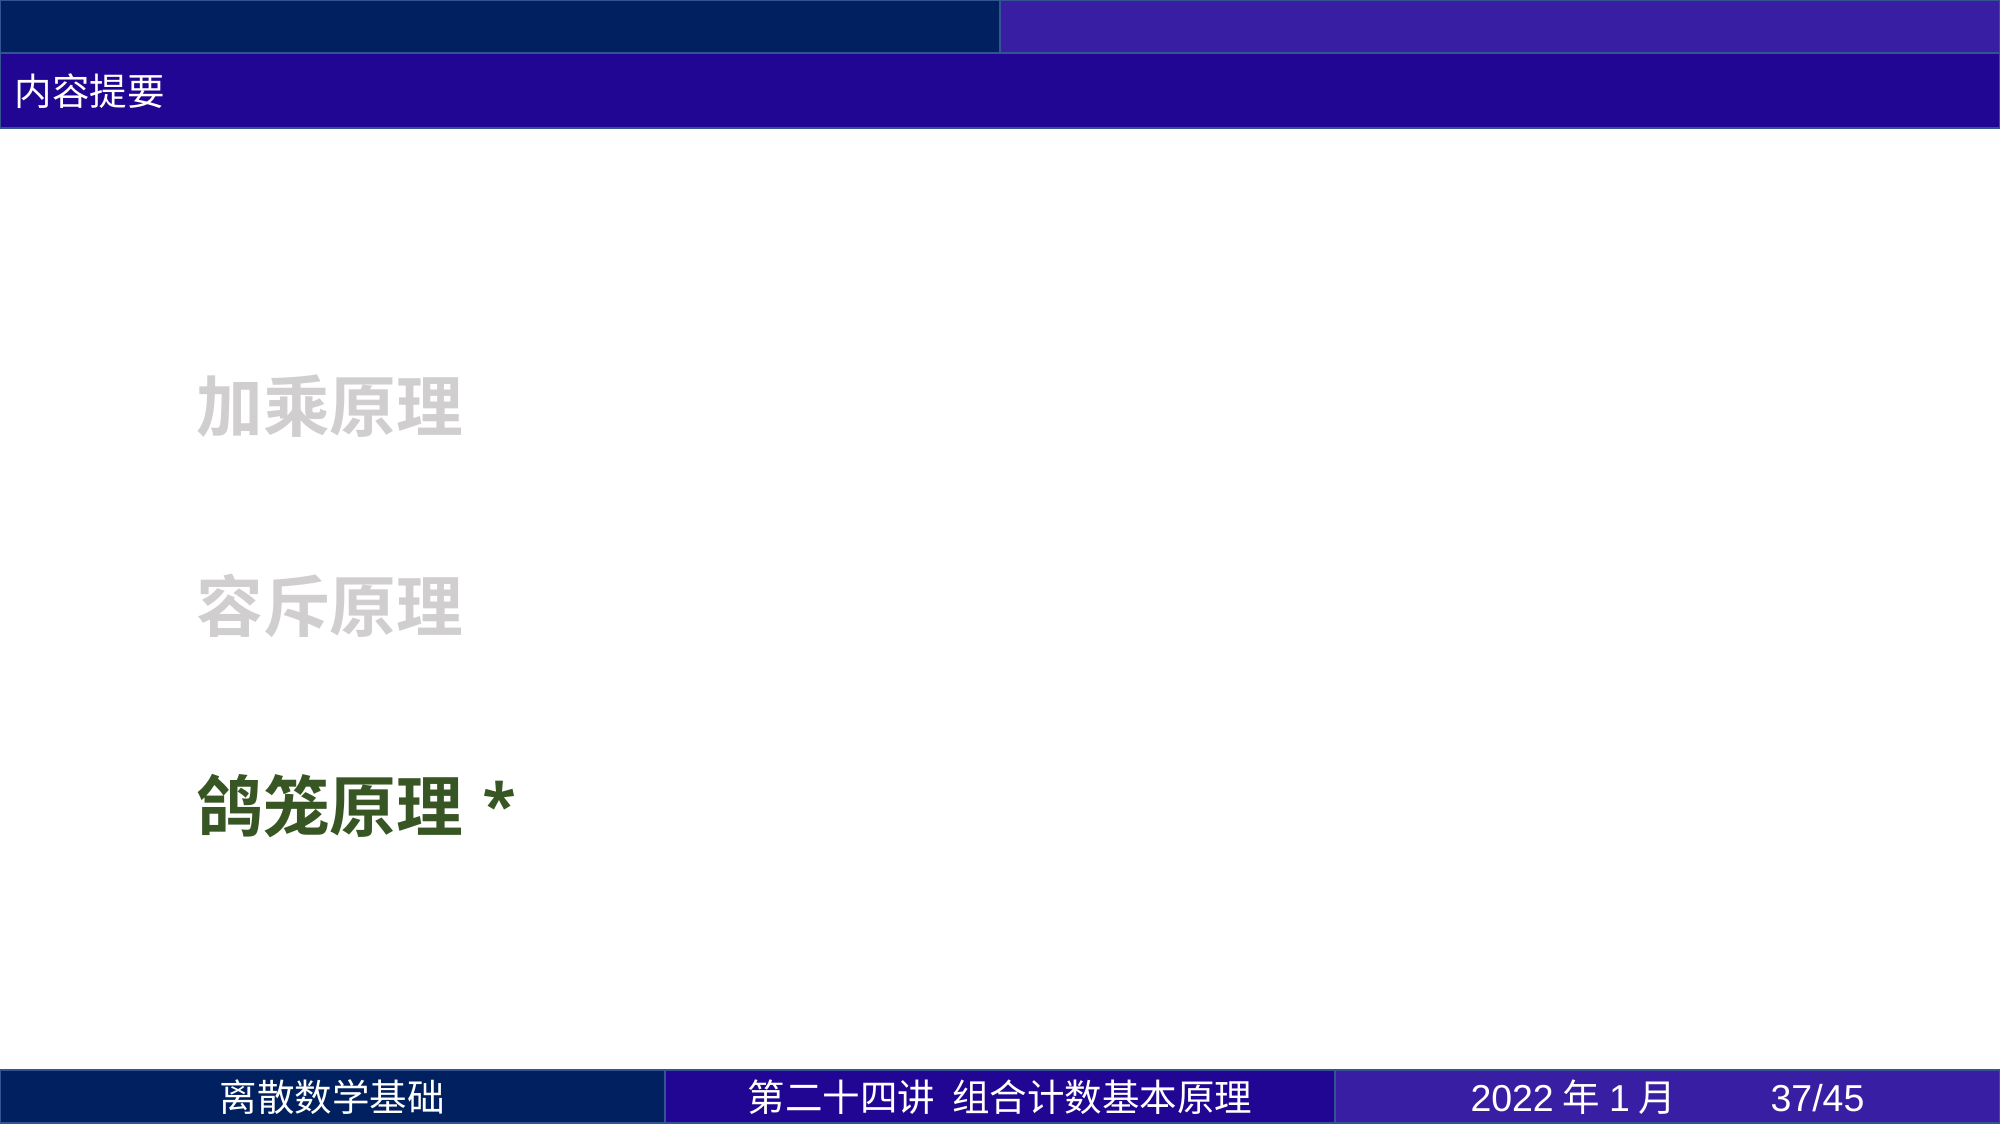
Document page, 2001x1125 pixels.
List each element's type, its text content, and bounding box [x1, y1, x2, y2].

text_box [0, 0, 999, 52]
text_box 加乘原理 容斥原理 鸽笼原理* [181, 237, 959, 852]
text_box 离散数学基础 [0, 1069, 664, 1124]
text_box 2022年1月 37/45 [1334, 1069, 2000, 1124]
text_box [999, 0, 2000, 52]
text_box 内容提要 [0, 52, 2000, 129]
text_box 第二十四讲 组合计数基本原理 [664, 1069, 1334, 1124]
